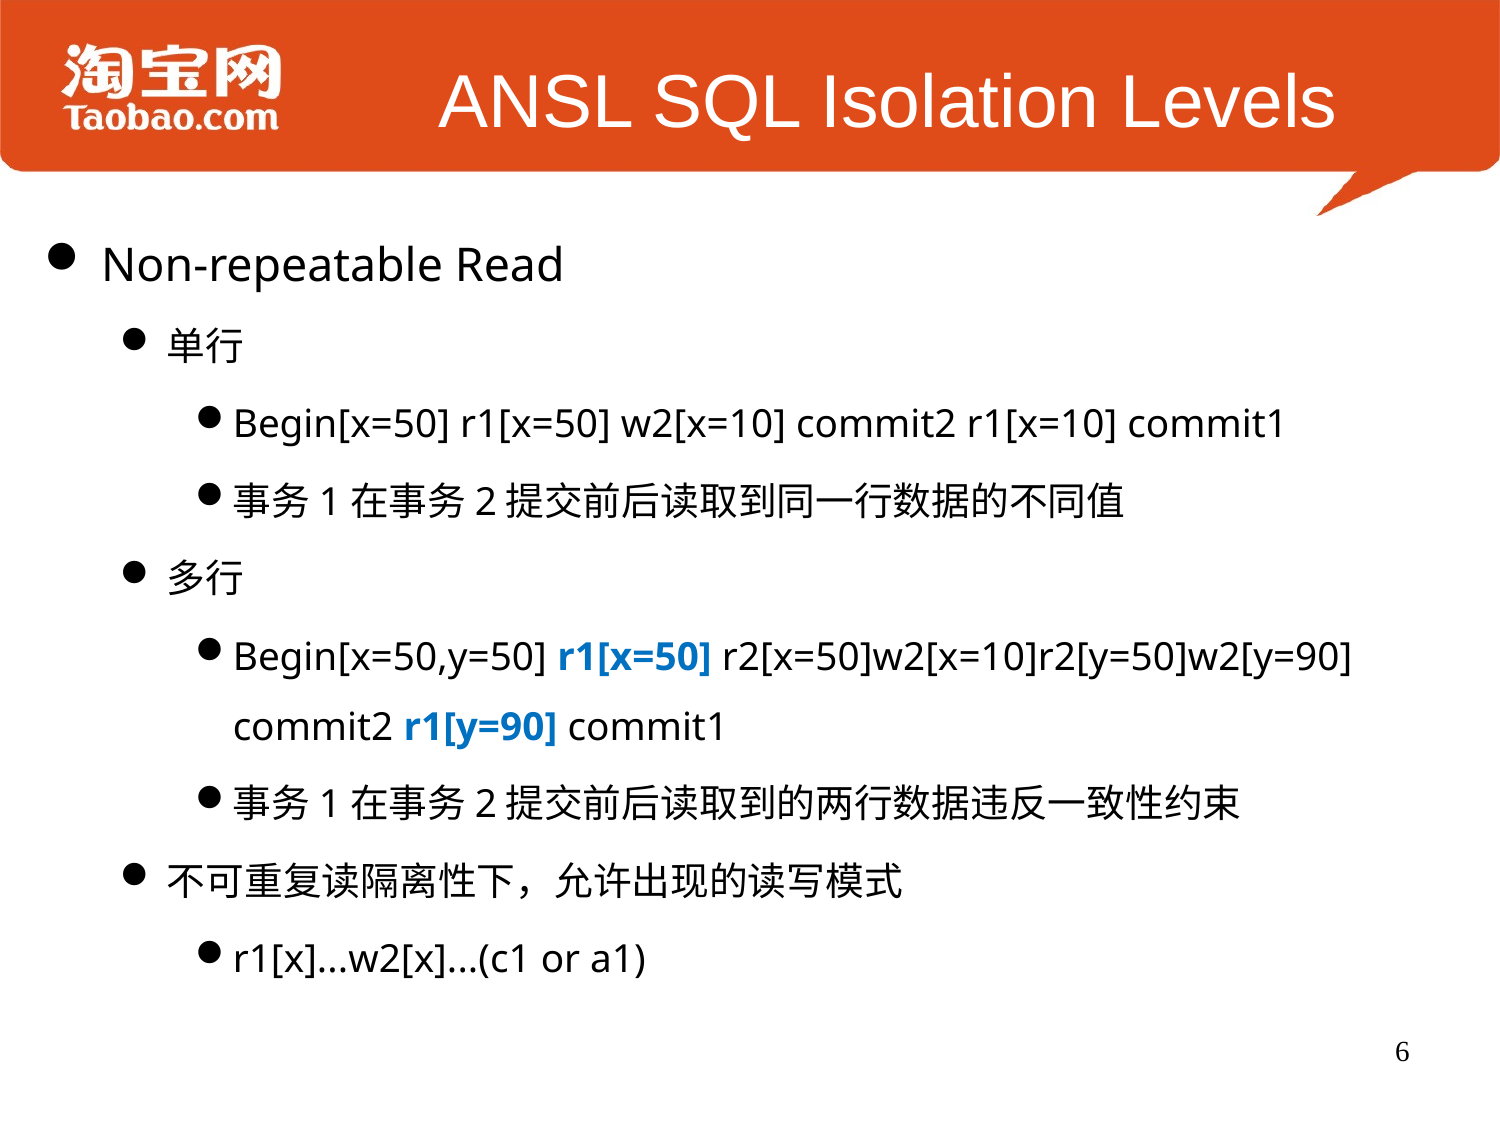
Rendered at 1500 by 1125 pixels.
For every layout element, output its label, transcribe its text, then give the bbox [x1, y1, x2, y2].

picture [0, 0, 1500, 216]
list Non-repeatable Read 单行 Begin[x=50] r1[x=50] w2[x=10] commit2 r1[x=10] commit1 事务1在事务2提交前后读取到同一行数据的不同值 多行 Begin[x=50,y=50] r1[x=50] r2[x=50]w2[x=10]r2[y=50]w2[y=90] commit2 r1[y=90] commit1 事务1在事务2提交前后读取到的两行数据违反一致性约束 不可重复读隔离性下，允许出现的读写模式 r1[x]...w2[x]...(c1 or a1) [29, 198, 1412, 1000]
slide_number 6 [1074, 1024, 1426, 1103]
title ANSL SQL Isolation Levels [351, 45, 1425, 164]
